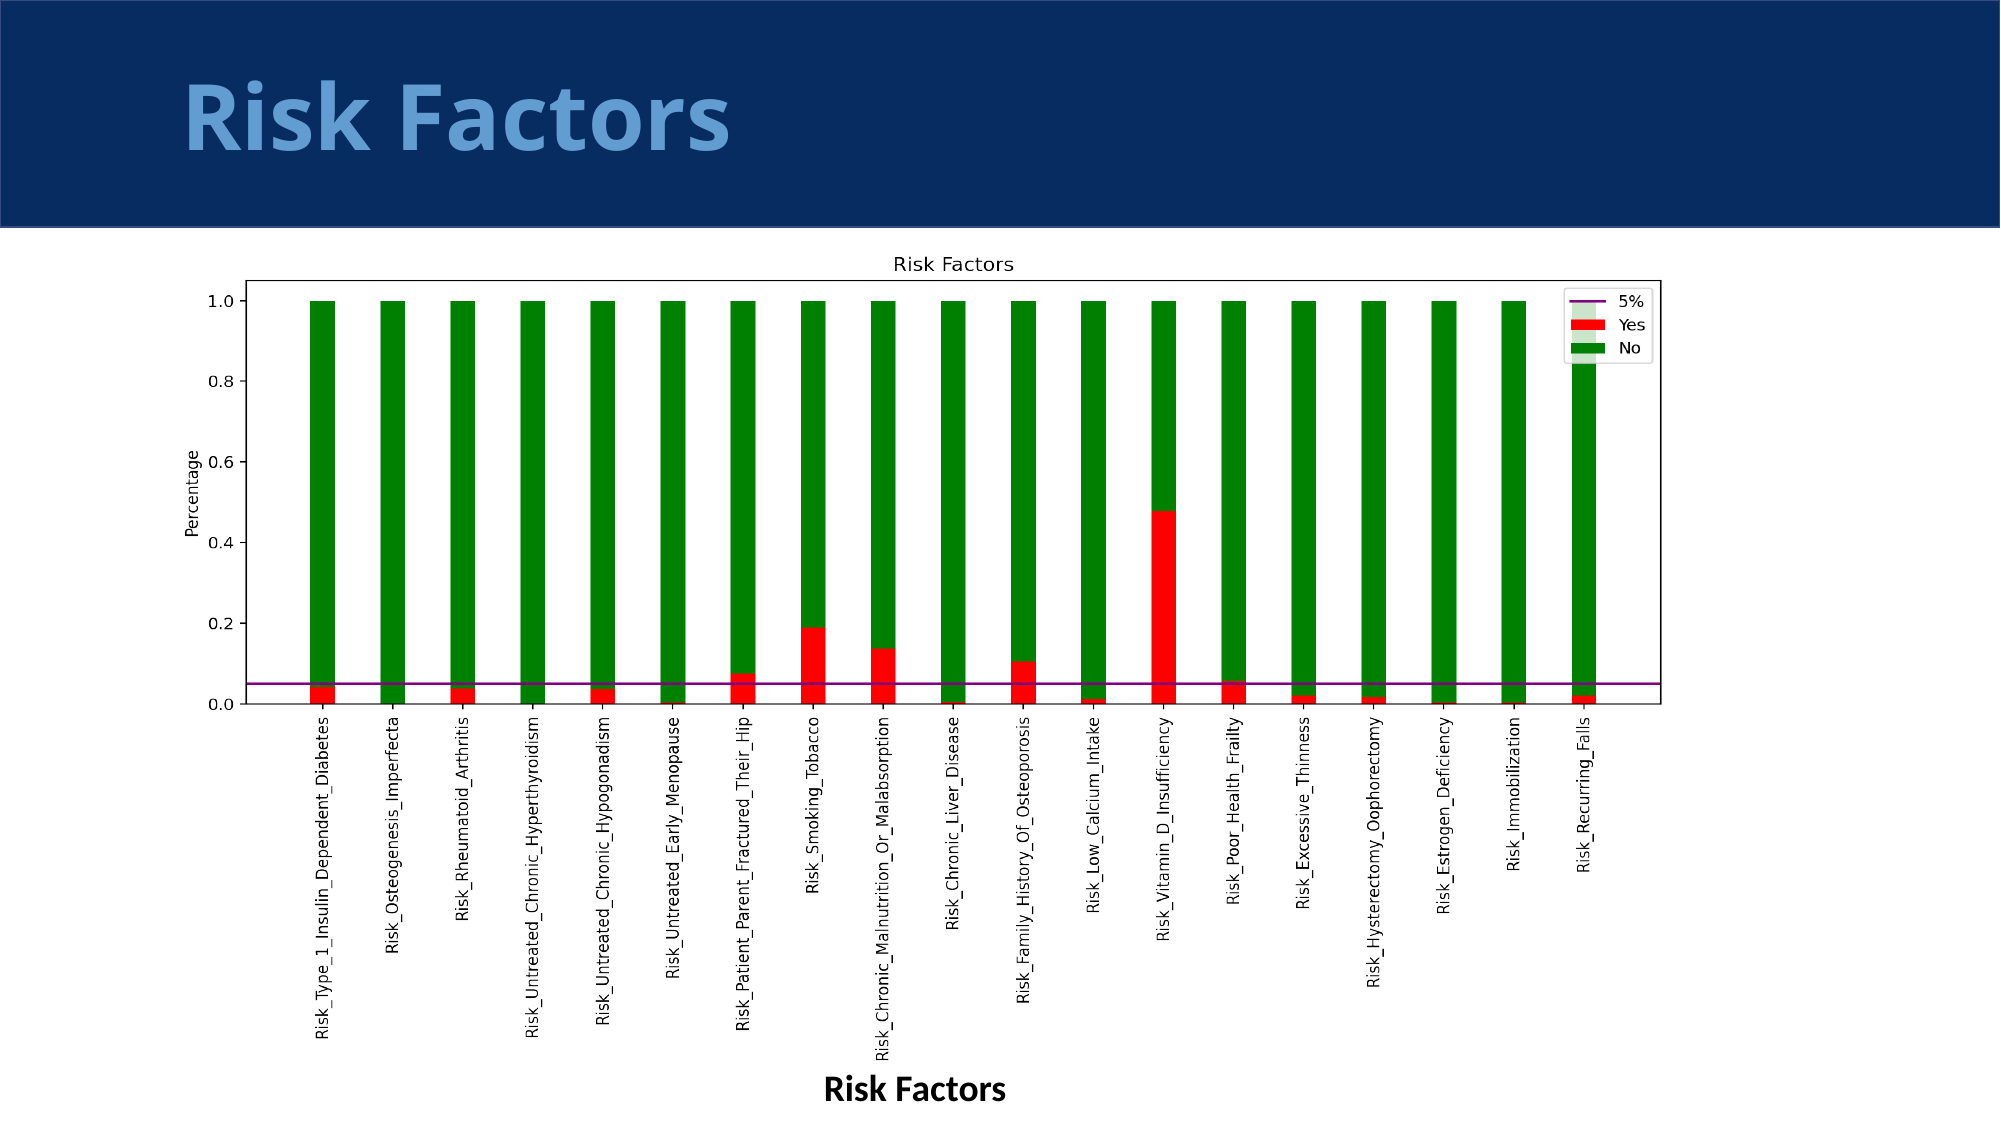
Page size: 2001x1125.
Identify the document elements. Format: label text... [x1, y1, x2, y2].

text_box Risk Factors [398, 1071, 1433, 1117]
picture [171, 245, 1672, 1071]
text_box Risk Factors [0, 0, 2000, 228]
